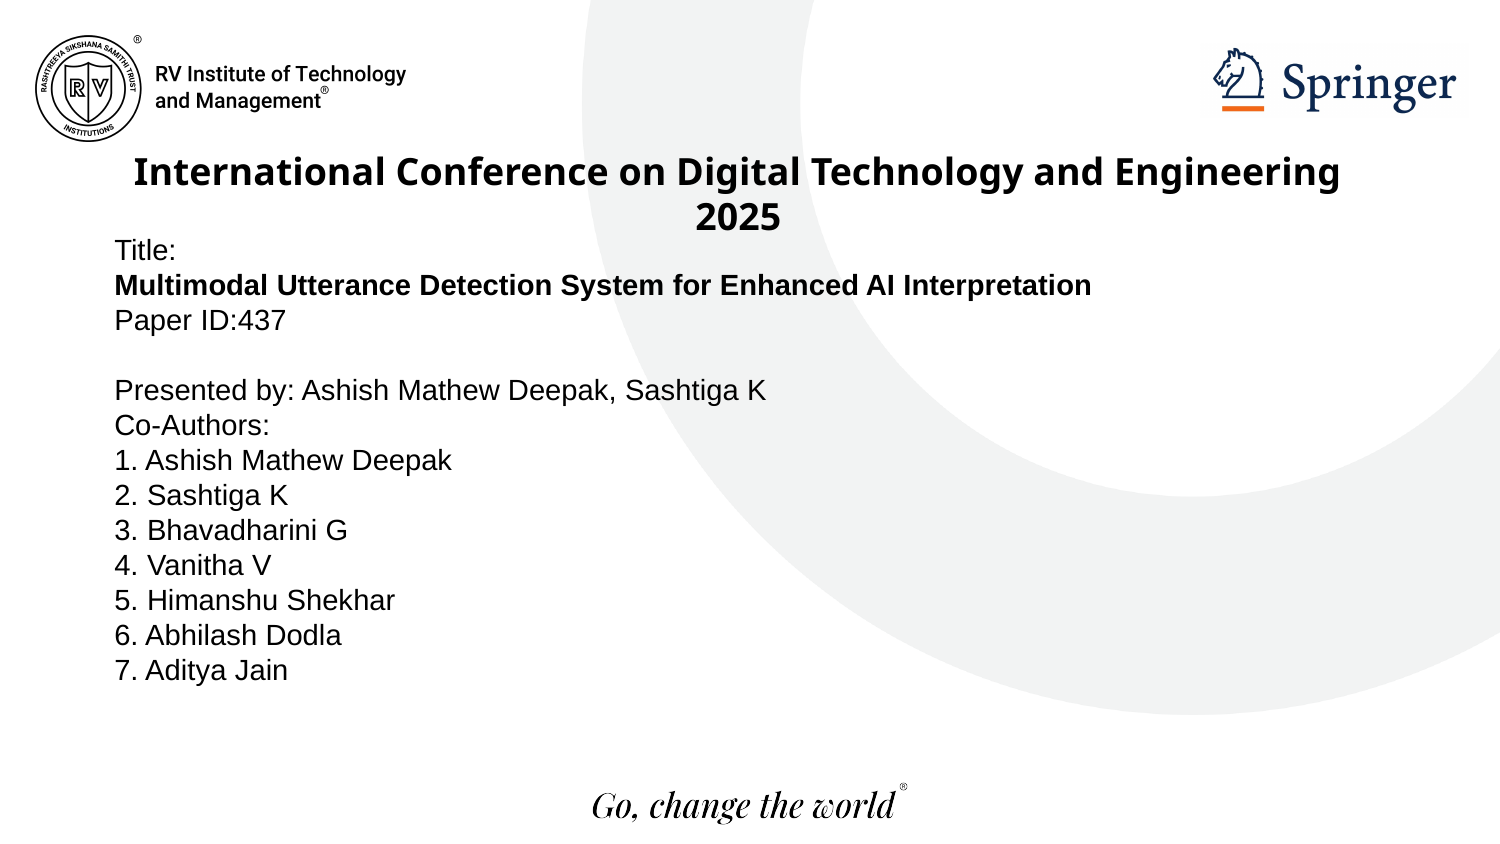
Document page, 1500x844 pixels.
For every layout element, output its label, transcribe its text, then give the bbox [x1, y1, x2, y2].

text_box International Conference on Digital Technology and Engineering 2025 [99, 140, 1378, 224]
picture [0, 0, 1500, 844]
text_box Title: Multimodal Utterance Detection System for Enhanced AI Interpretation Paper ID:437 Presented by: Ashish Mathew Deepak, Sashtiga K Co-Authors: 1. Ashish Mathew Deepak 2. Sashtiga K 3. Bhavadharini G 4. Vanitha V 5. Himanshu Shekhar 6. Abhilash Dodla 7. Aditya Jain [99, 224, 1419, 799]
